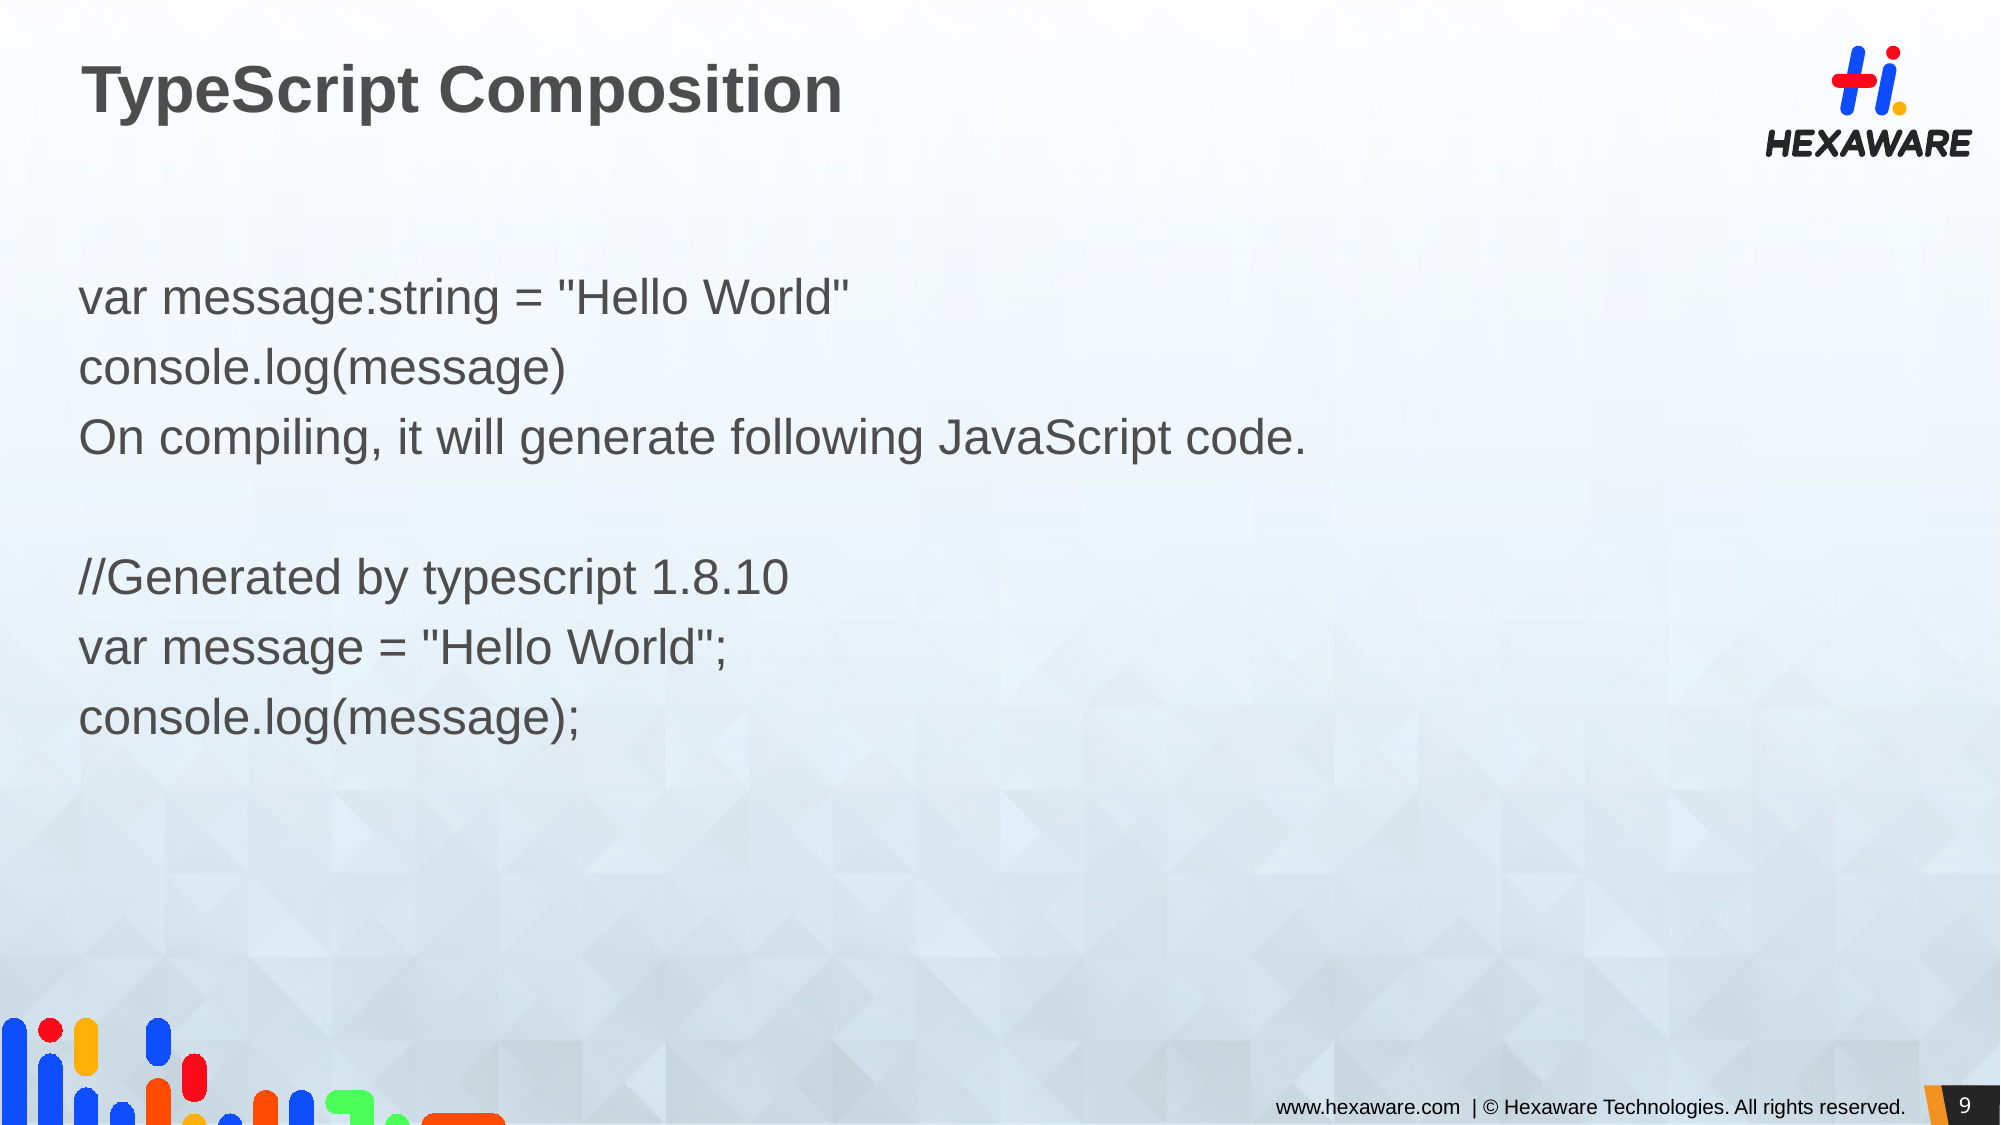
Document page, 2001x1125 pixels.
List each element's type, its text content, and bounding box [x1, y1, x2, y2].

picture [0, 0, 2001, 1125]
list var message:string = "Hello World" console.log(message) On compiling, it will generate following JavaScript code. //Generated by typescript 1.8.10 var message = "Hello World"; console.log(message); [67, 258, 1933, 1062]
title TypeScript Composition [70, 35, 1521, 136]
